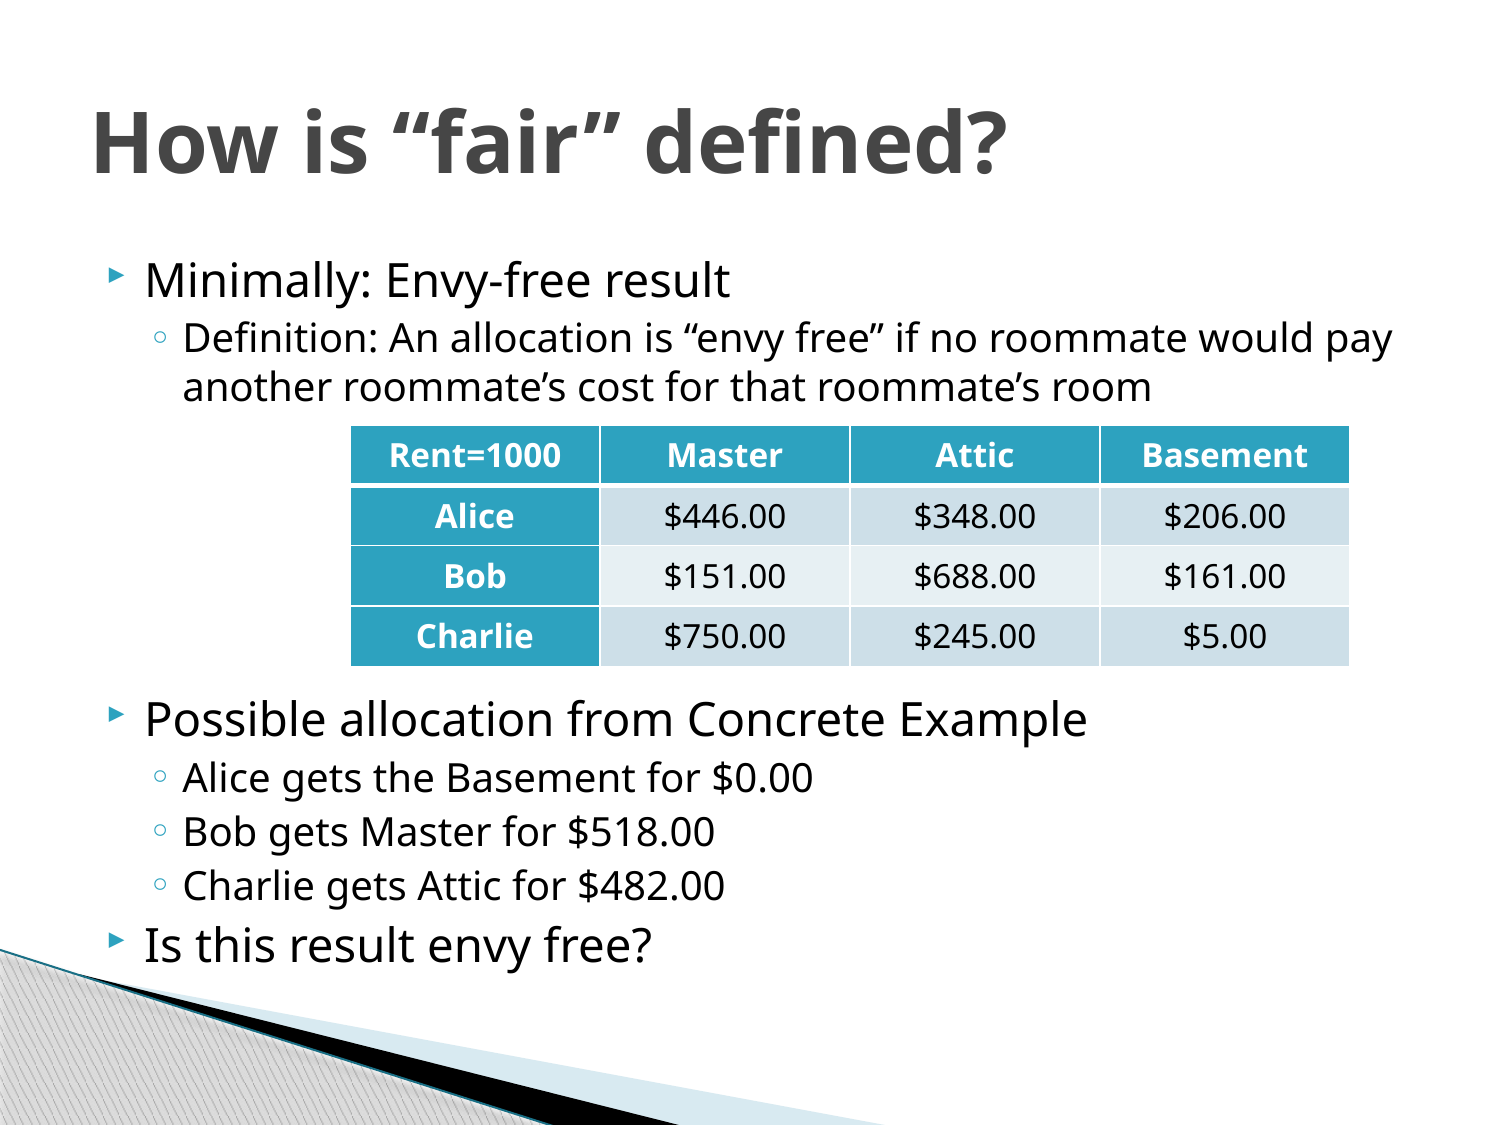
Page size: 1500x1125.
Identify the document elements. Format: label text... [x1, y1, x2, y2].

table_cell $688.00 [851, 546, 1099, 605]
title How is “fair” defined? [75, 45, 1425, 233]
table_cell Alice [351, 488, 599, 545]
table_cell $5.00 [1101, 607, 1349, 666]
table_cell Bob [351, 546, 599, 605]
table_cell $151.00 [601, 546, 849, 605]
table_cell $348.00 [851, 488, 1099, 545]
table_header Master [601, 426, 849, 483]
table_cell $446.00 [601, 488, 849, 545]
table_cell $750.00 [601, 607, 849, 666]
table_cell $245.00 [851, 607, 1099, 666]
table_cell $206.00 [1101, 488, 1349, 545]
list Minimally: Envy-free result Definition: An allocation is “envy free” if no roommate would pay another roommate’s cost for that roommate’s room Possible allocation from Concrete Example Alice gets the Basement for $0.00 Bob gets Master for $518.00 Charlie gets Attic for $482.00 Is this result envy free? [75, 243, 1425, 986]
table_cell $161.00 [1101, 546, 1349, 605]
table_header Basement [1101, 426, 1349, 483]
table_header Rent=1000 [351, 426, 599, 483]
table_cell Charlie [351, 607, 599, 666]
table_header Attic [851, 426, 1099, 483]
